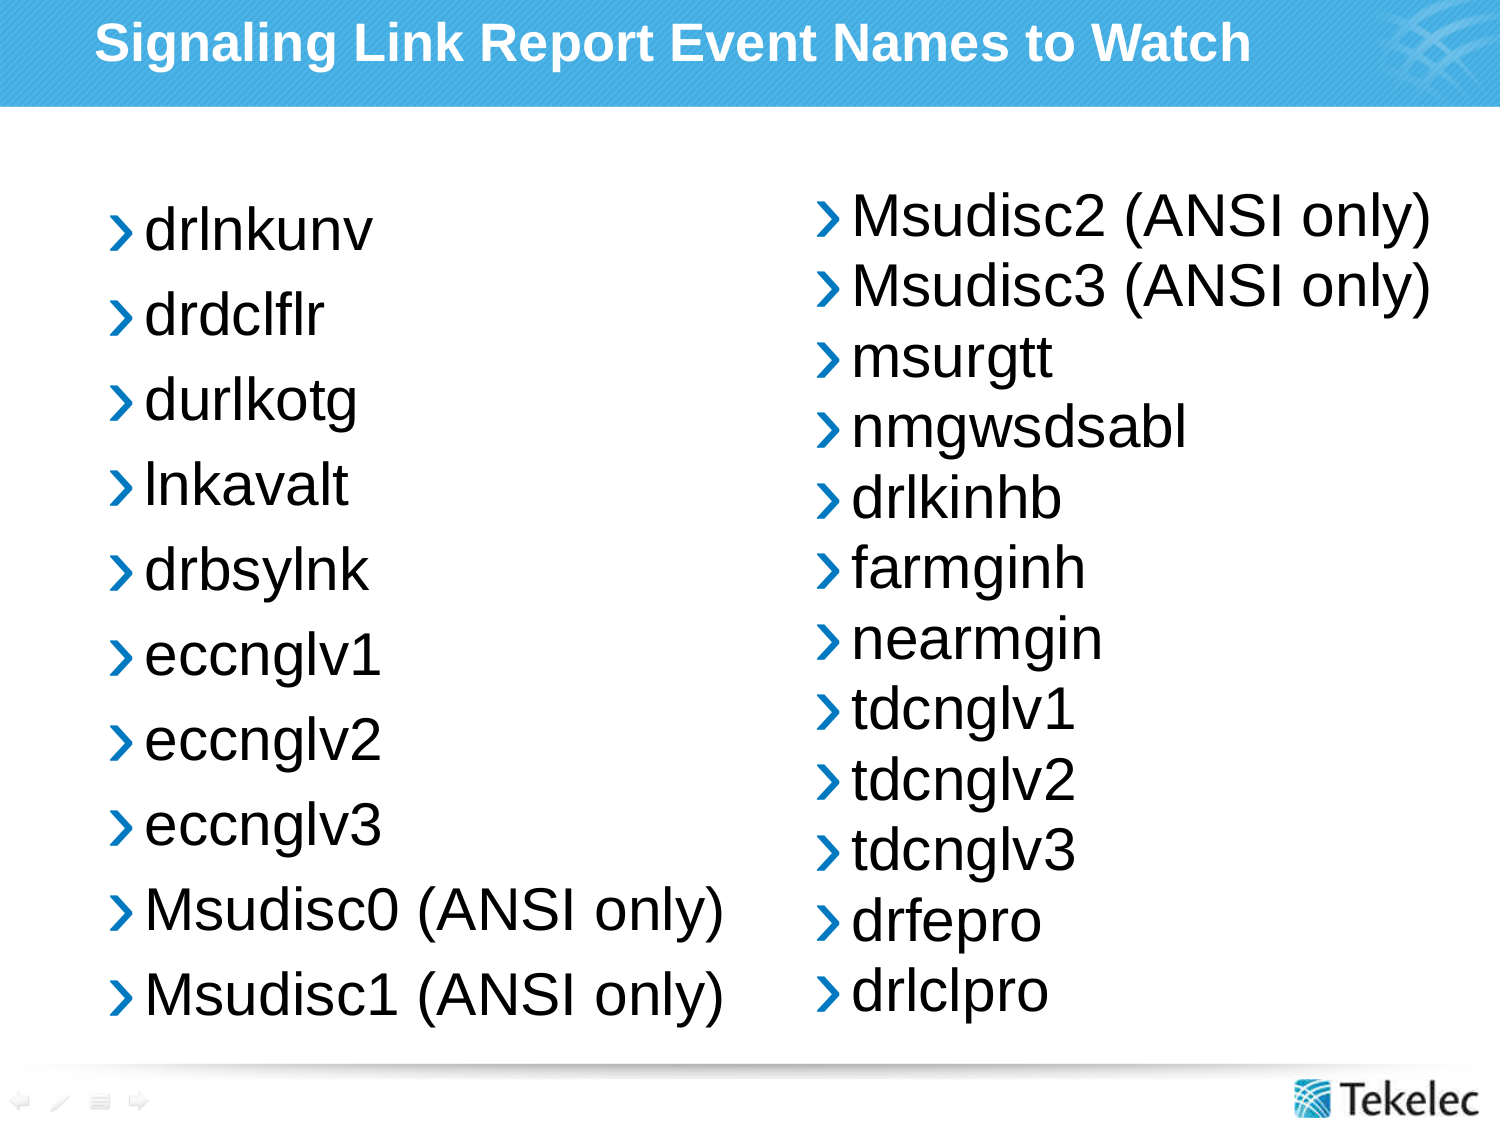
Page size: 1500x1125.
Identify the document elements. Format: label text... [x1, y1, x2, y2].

list Msudisc2 (ANSI only) Msudisc3 (ANSI only) msurgtt nmgwsdsabl drlkinhb farmginh nearmgin tdcnglv1 tdcnglv2 tdcnglv3 drfepro drlclpro [798, 182, 1479, 1099]
title Signaling Link Report Event Names to Watch [79, 0, 1500, 150]
list drlnkunv drdclflr durlkotg lnkavalt drbsylnk eccnglv1 eccnglv2 eccnglv3 Msudisc0 (ANSI only) Msudisc1 (ANSI only) [91, 182, 772, 1099]
picture [0, 0, 1500, 1125]
